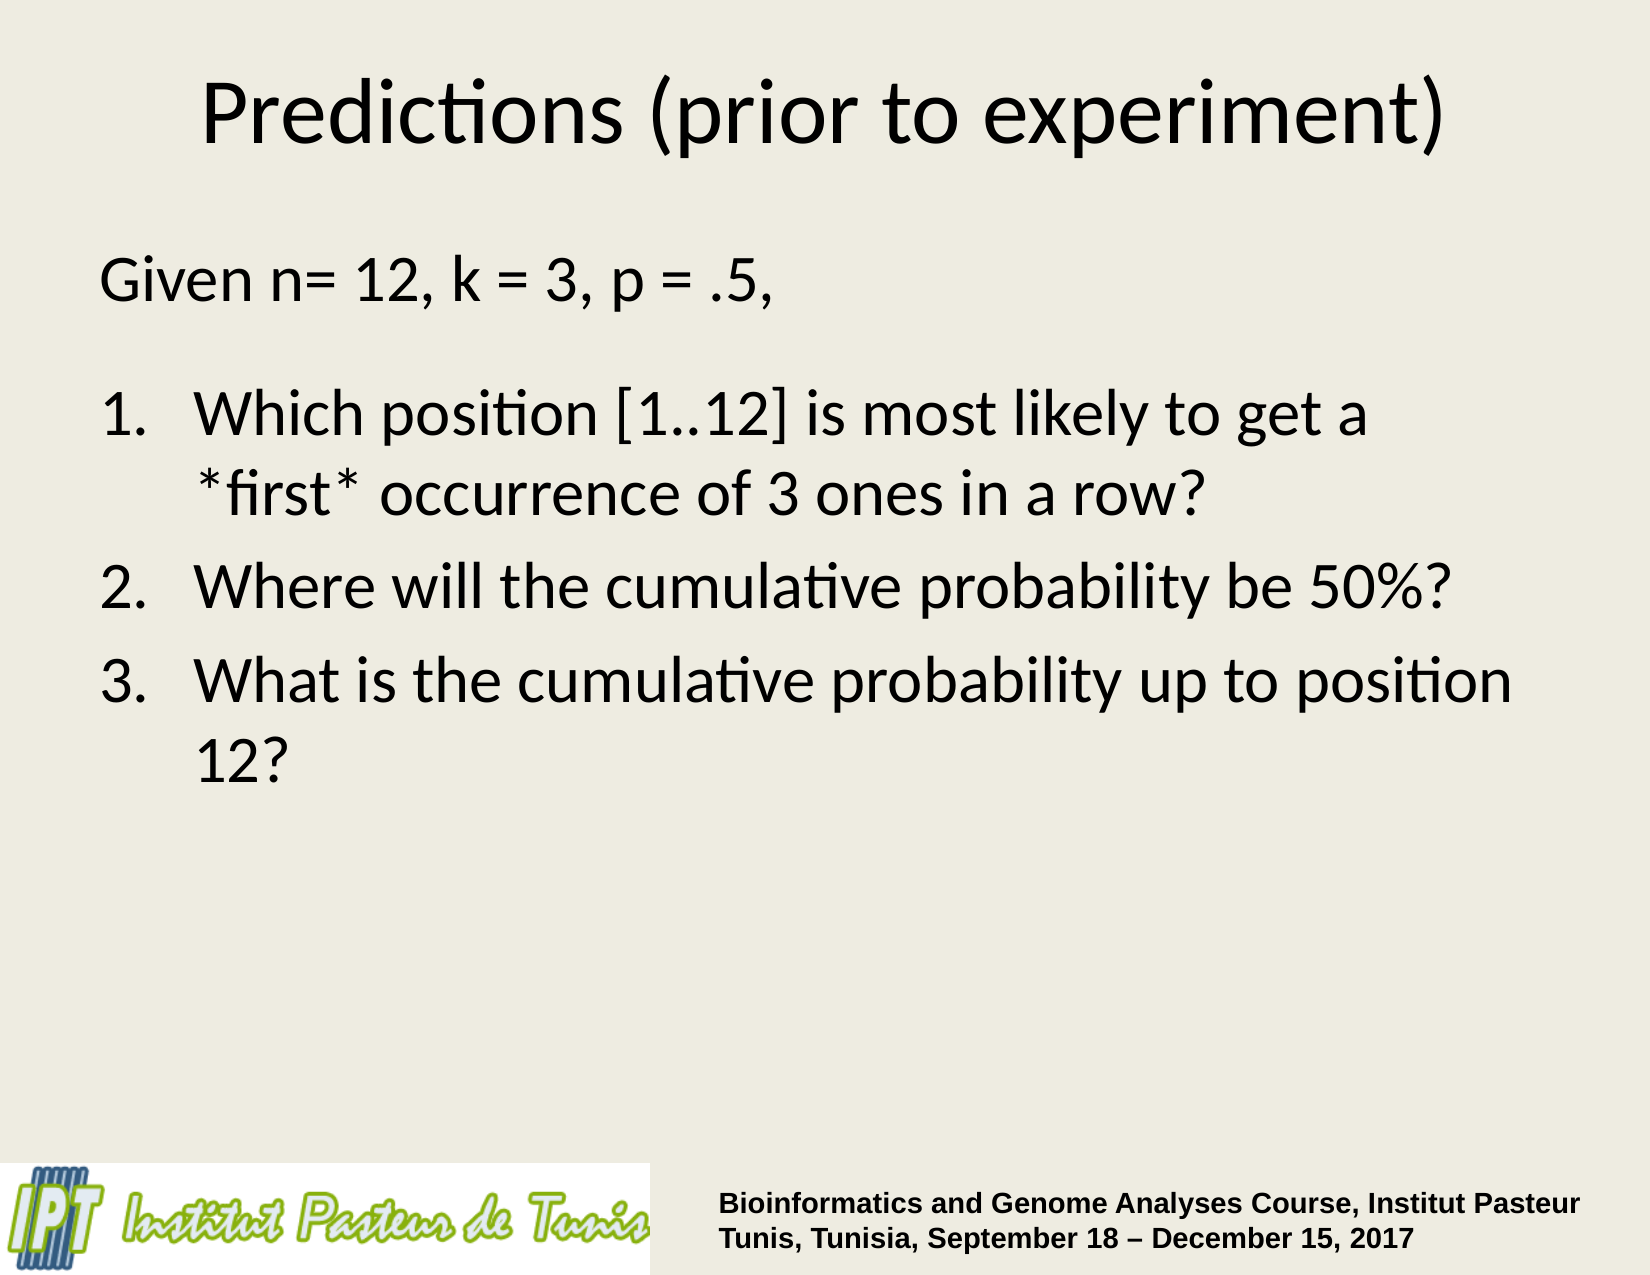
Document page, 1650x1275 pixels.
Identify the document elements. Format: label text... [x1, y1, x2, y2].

list Given n= 12, k = 3, p = .5, Which position [1..12] is most likely to get a *first* occurrence of 3 ones in a row? Where will the cumulative probability be 50%? What is the cumulative probability up to position 12? [82, 226, 1568, 1069]
picture [0, 1163, 650, 1275]
title Predictions (prior to experiment) [82, 0, 1568, 213]
